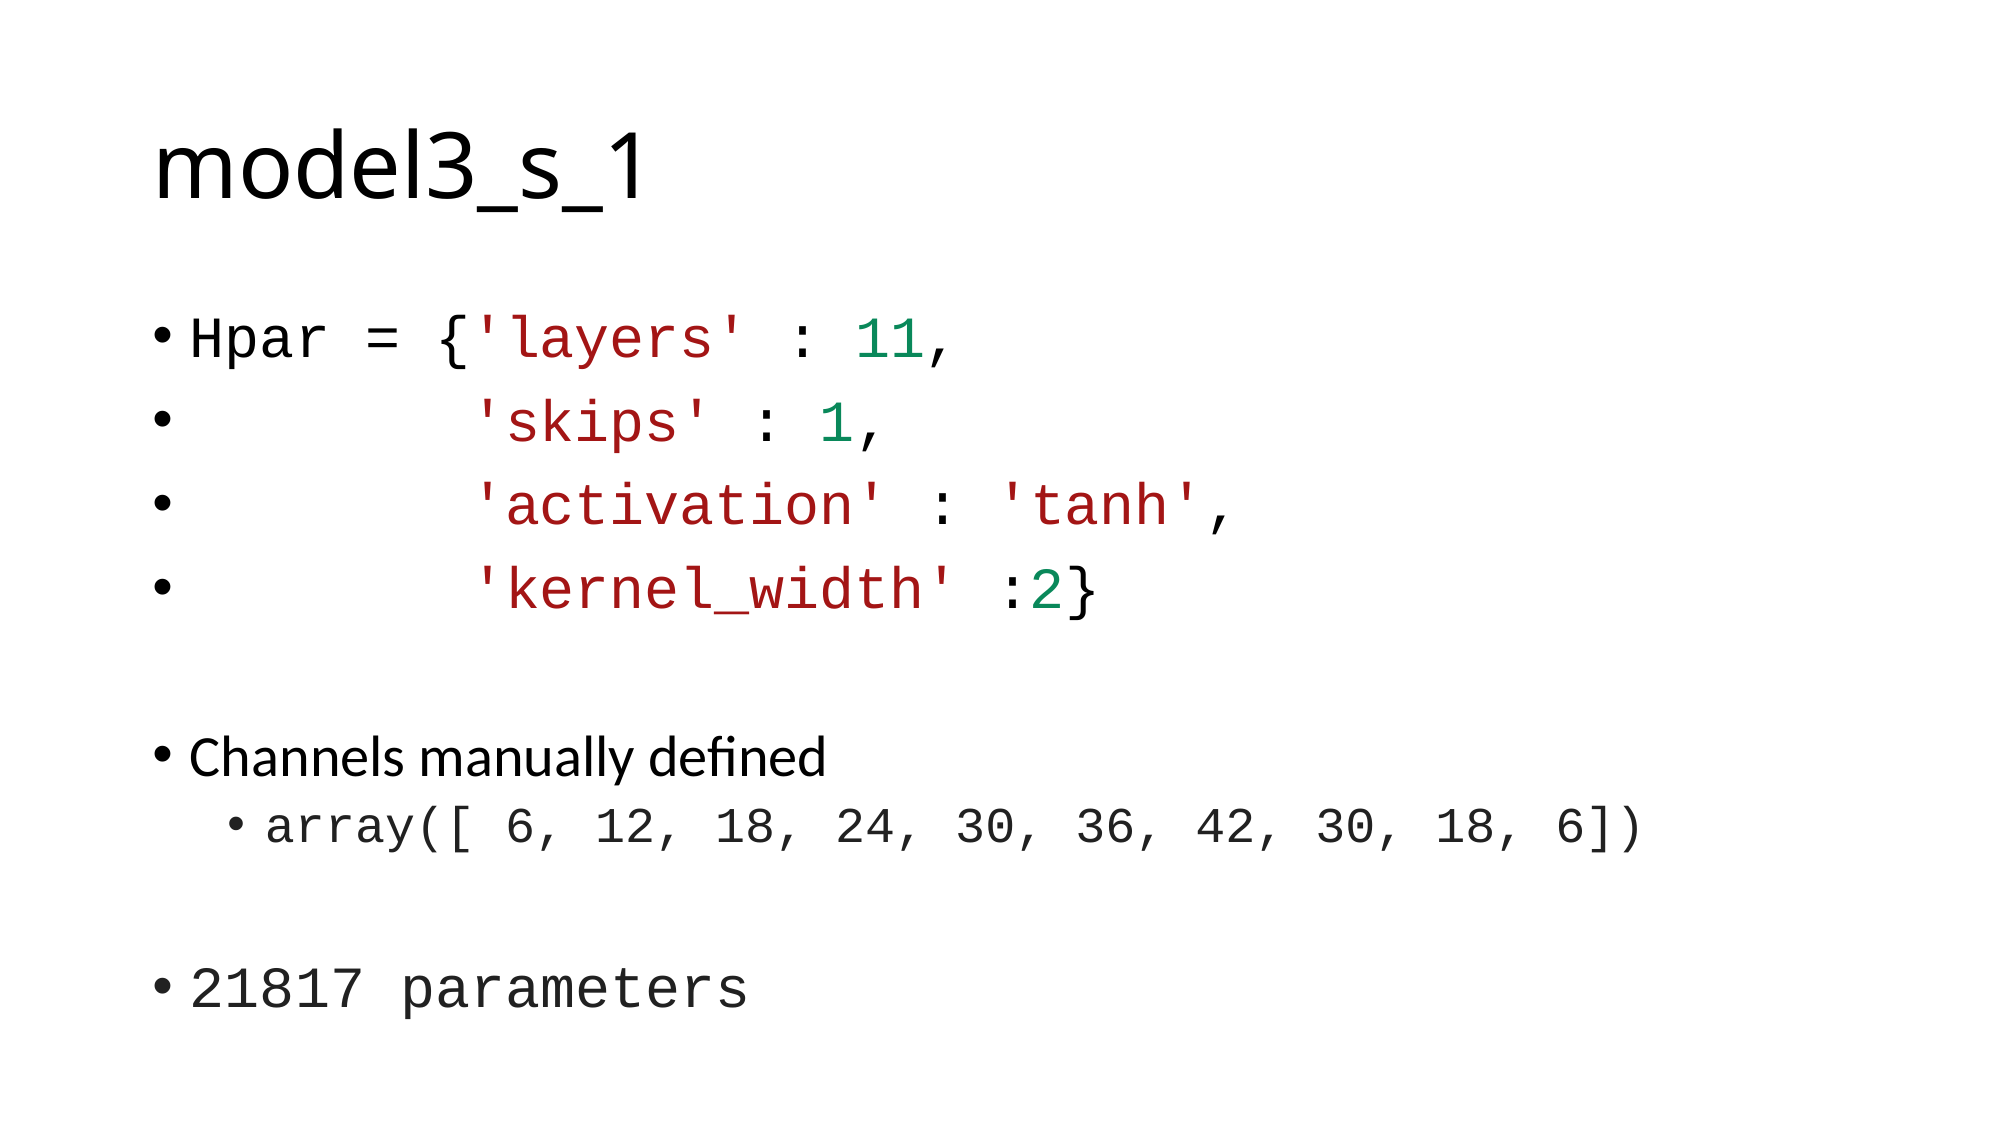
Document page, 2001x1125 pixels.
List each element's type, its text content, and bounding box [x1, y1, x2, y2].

list Hpar = {'layers' : 11, 'skips' : 1, 'activation' : 'tanh', 'kernel_width' :2} Channels manually defined array([ 6, 12, 18, 24, 30, 36, 42, 30, 18, 6]) 21817 parameters [137, 299, 1863, 1014]
title model3_s_1 [137, 59, 1863, 278]
